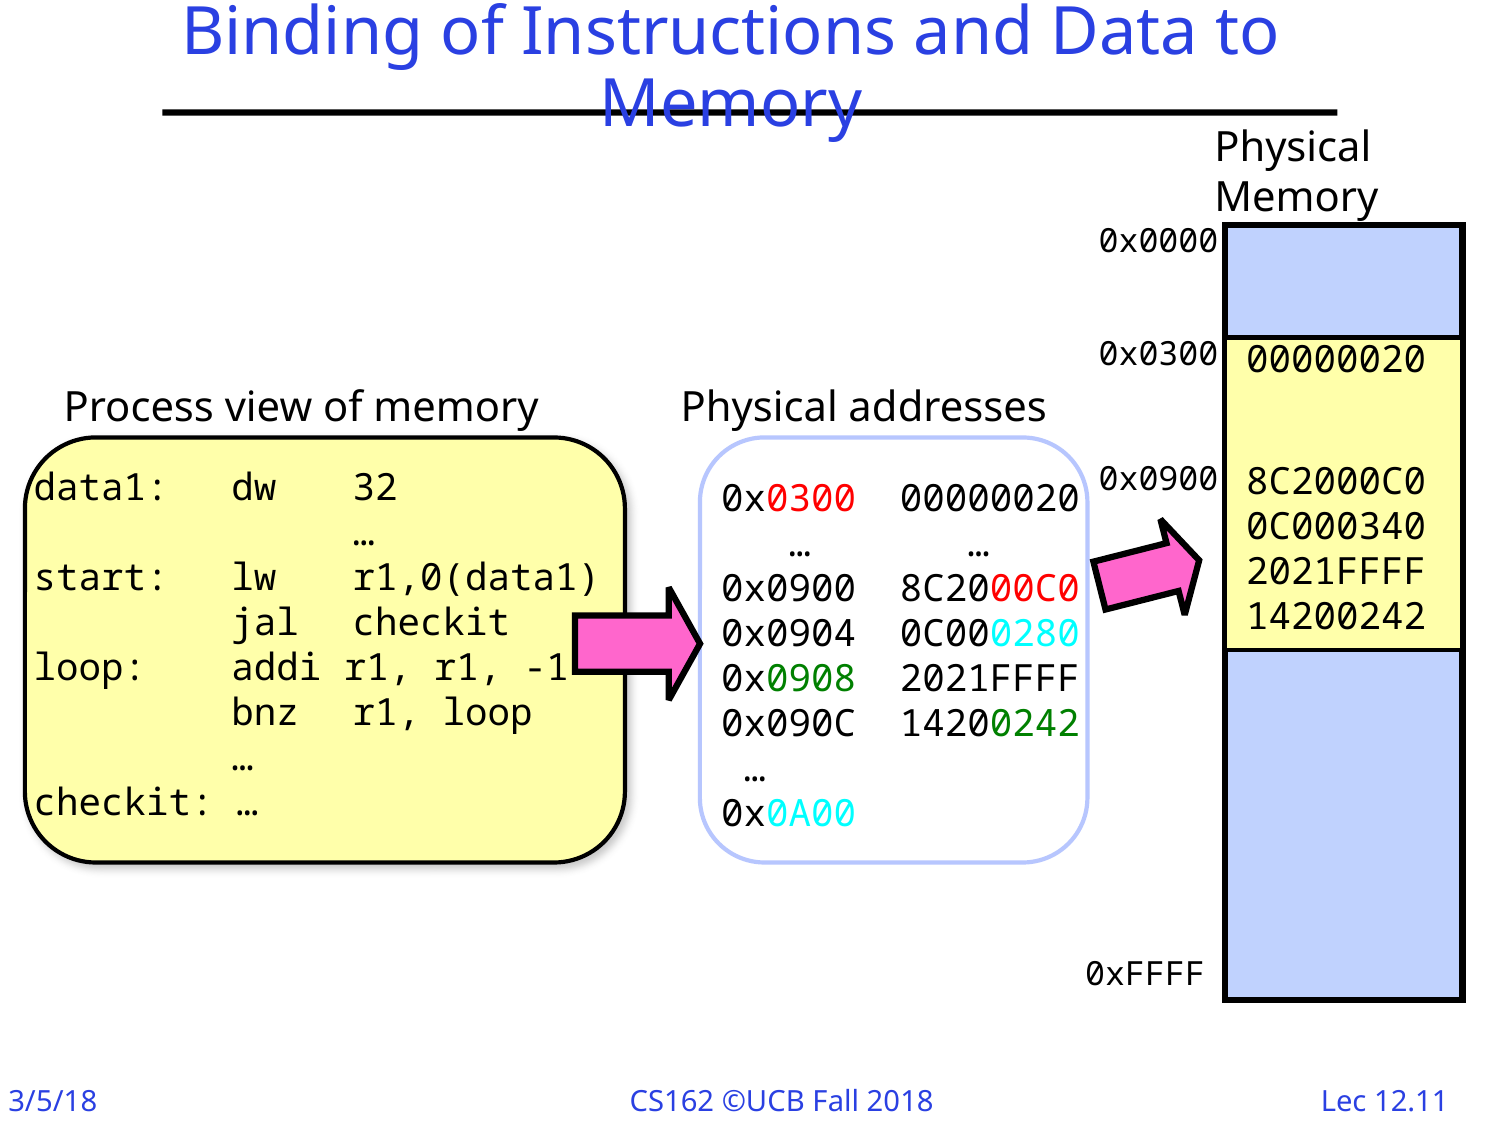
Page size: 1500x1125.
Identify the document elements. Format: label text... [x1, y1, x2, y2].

text_box Physical addresses [665, 371, 1062, 437]
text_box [1074, 112, 1463, 1001]
text_box [49, 437, 601, 455]
text_box Process view of memory [48, 371, 554, 437]
text_box data1: dw 32 … start: lw r1,0(data1) jal checkit loop: addi r1, r1, -1 bnz r1, loop … checkit: … [0, 455, 650, 830]
text_box 0x0300 00000020 … … 0x0900 8C2000C0 0x0904 0C000280 0x0908 2021FFFF 0x090C 14200242 … 0x0A00 [687, 467, 1069, 842]
title Binding of Instructions and Data to Memory [112, 24, 1350, 113]
text_box [707, 437, 1069, 467]
text_box [36, 830, 614, 863]
text_box [714, 842, 1069, 865]
text_box [650, 587, 701, 700]
